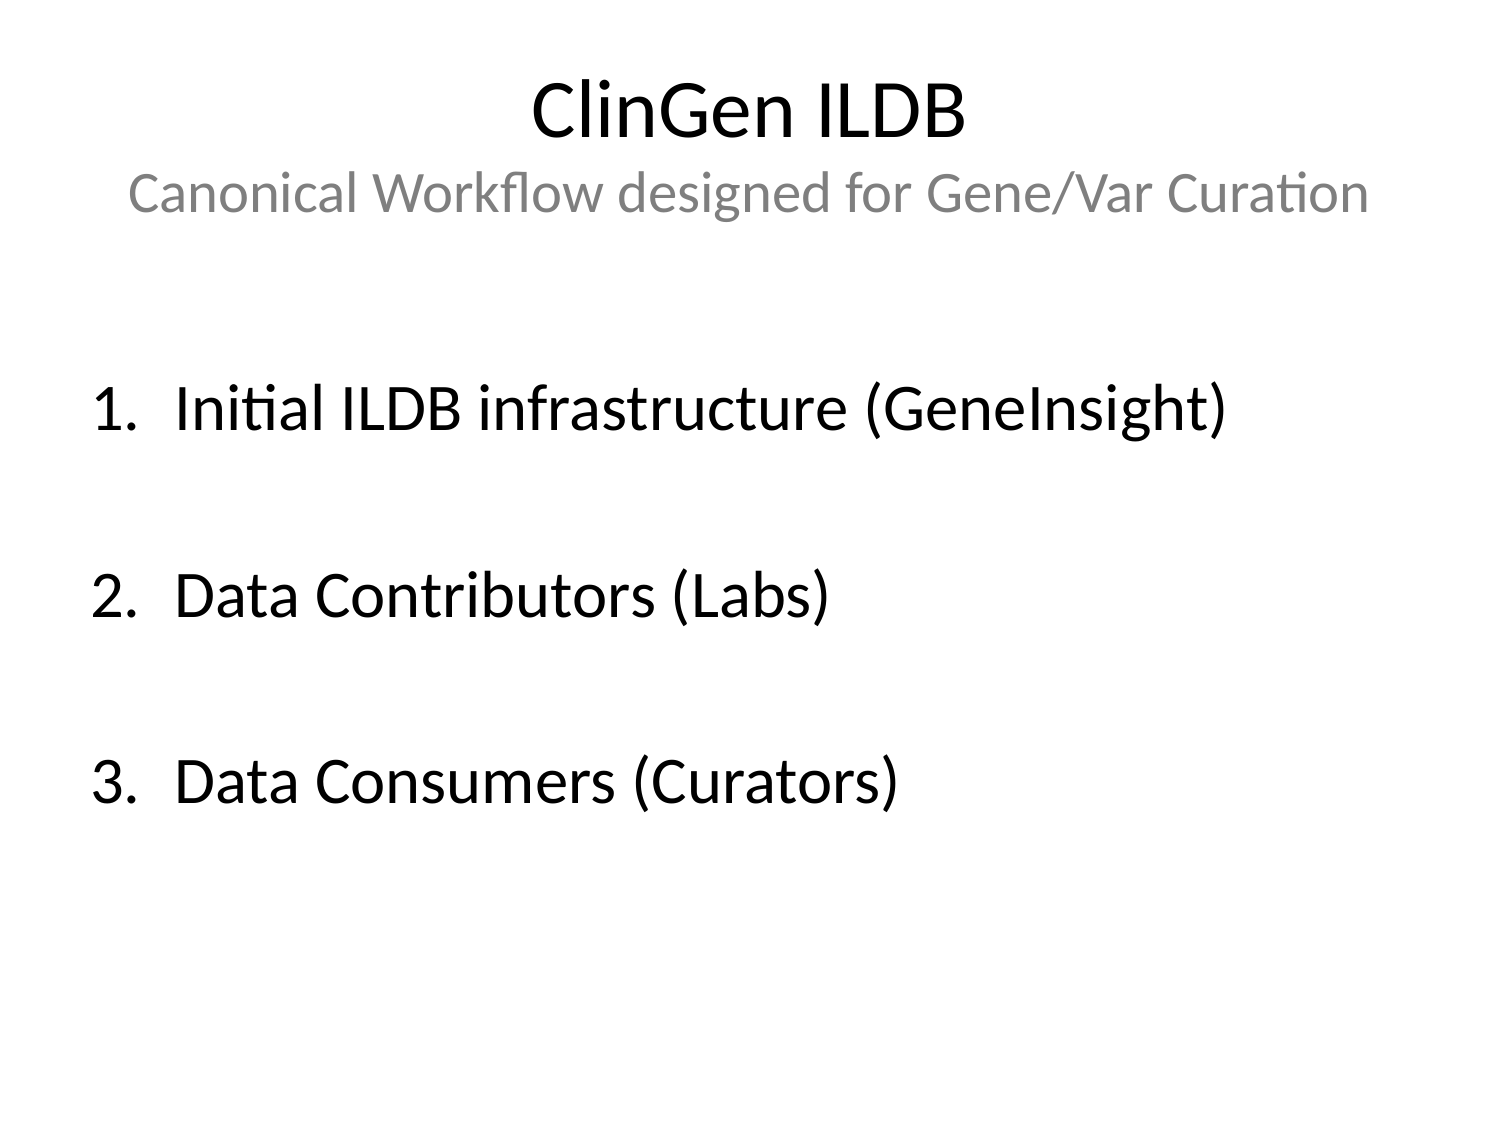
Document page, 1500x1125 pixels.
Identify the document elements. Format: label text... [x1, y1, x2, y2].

title ClinGen ILDB Canonical Workflow designed for Gene/Var Curation [75, 45, 1425, 233]
list Initial ILDB infrastructure (GeneInsight) Data Contributors (Labs) Data Consumers (Curators) [75, 262, 1425, 1005]
